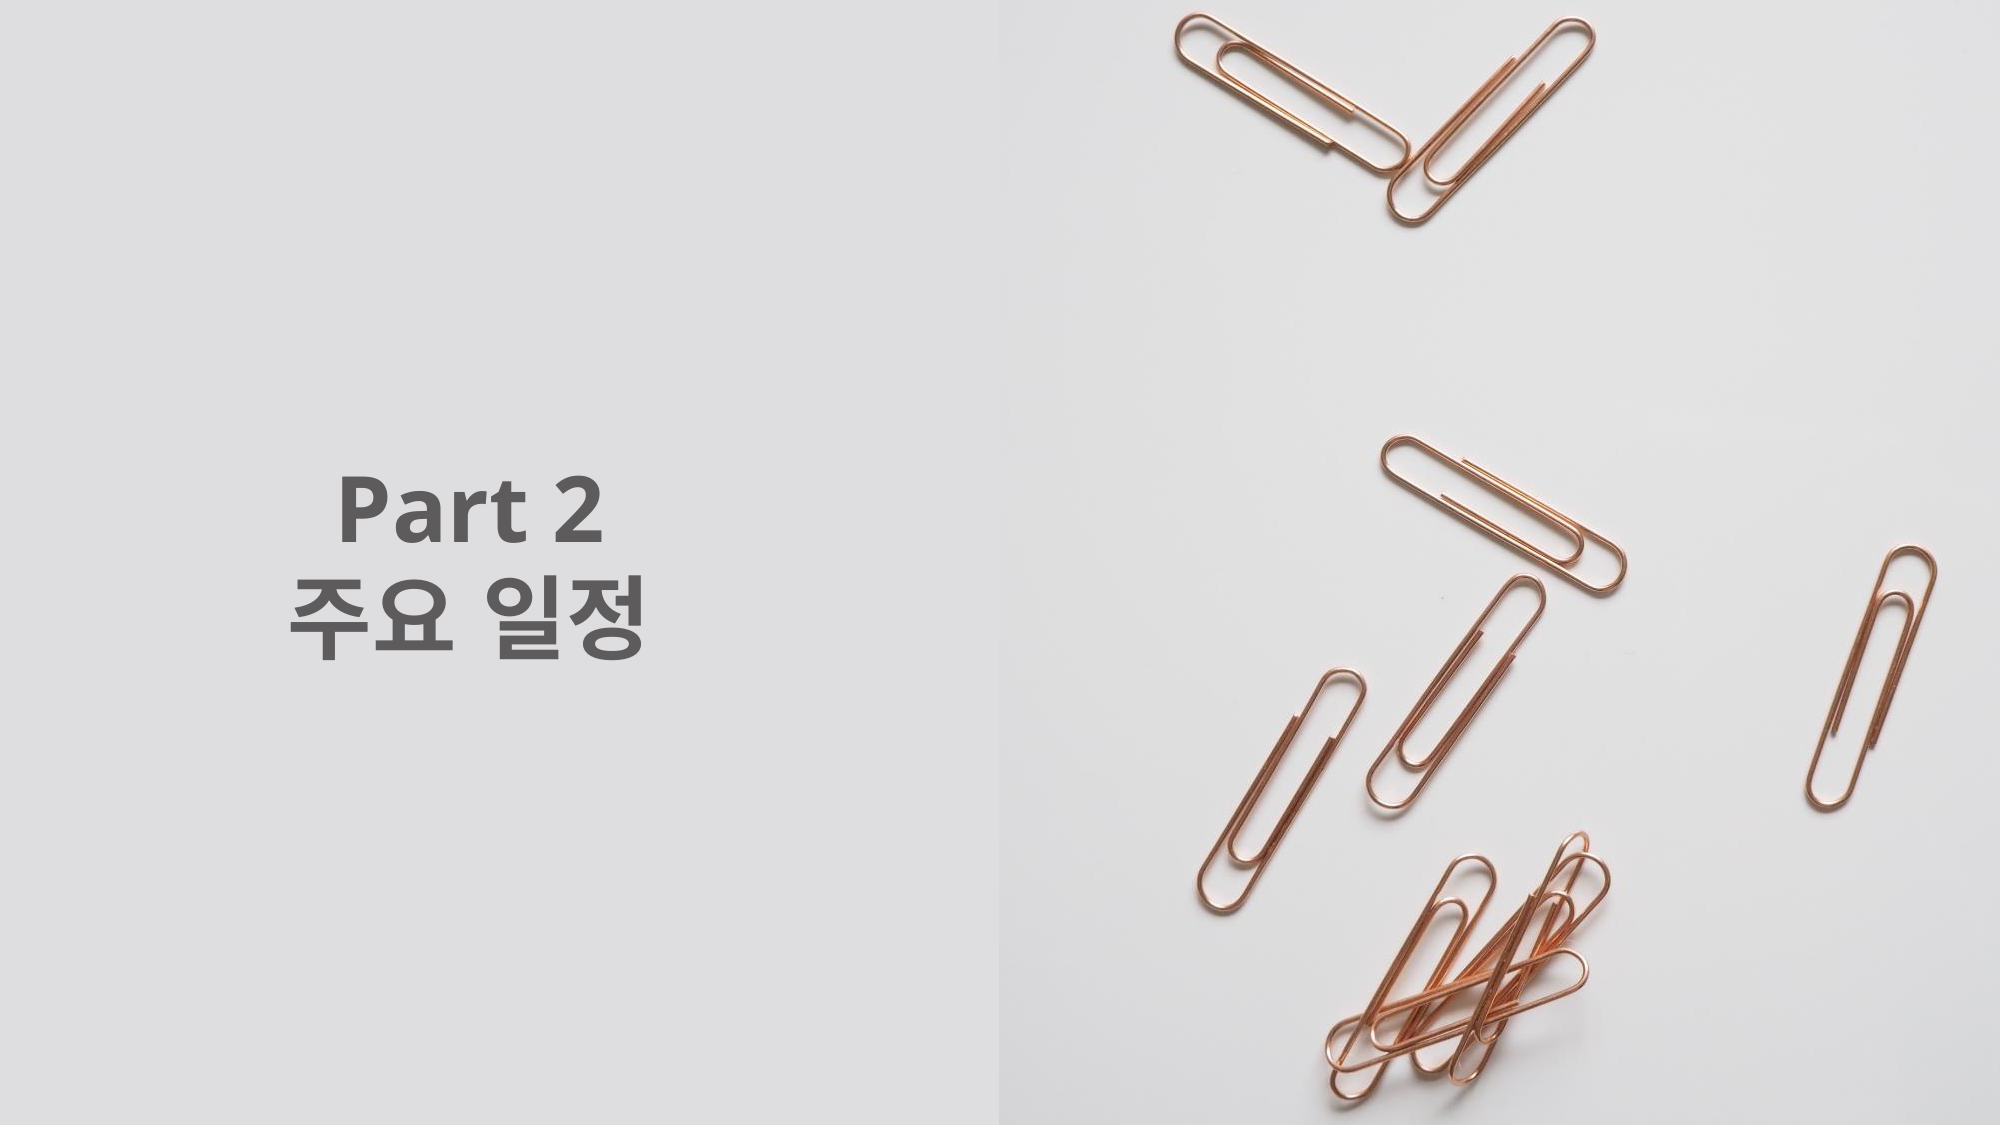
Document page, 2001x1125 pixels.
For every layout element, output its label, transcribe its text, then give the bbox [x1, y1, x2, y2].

text_box Part 2 주요 일정 [273, 443, 667, 679]
picture [999, 0, 2000, 1125]
